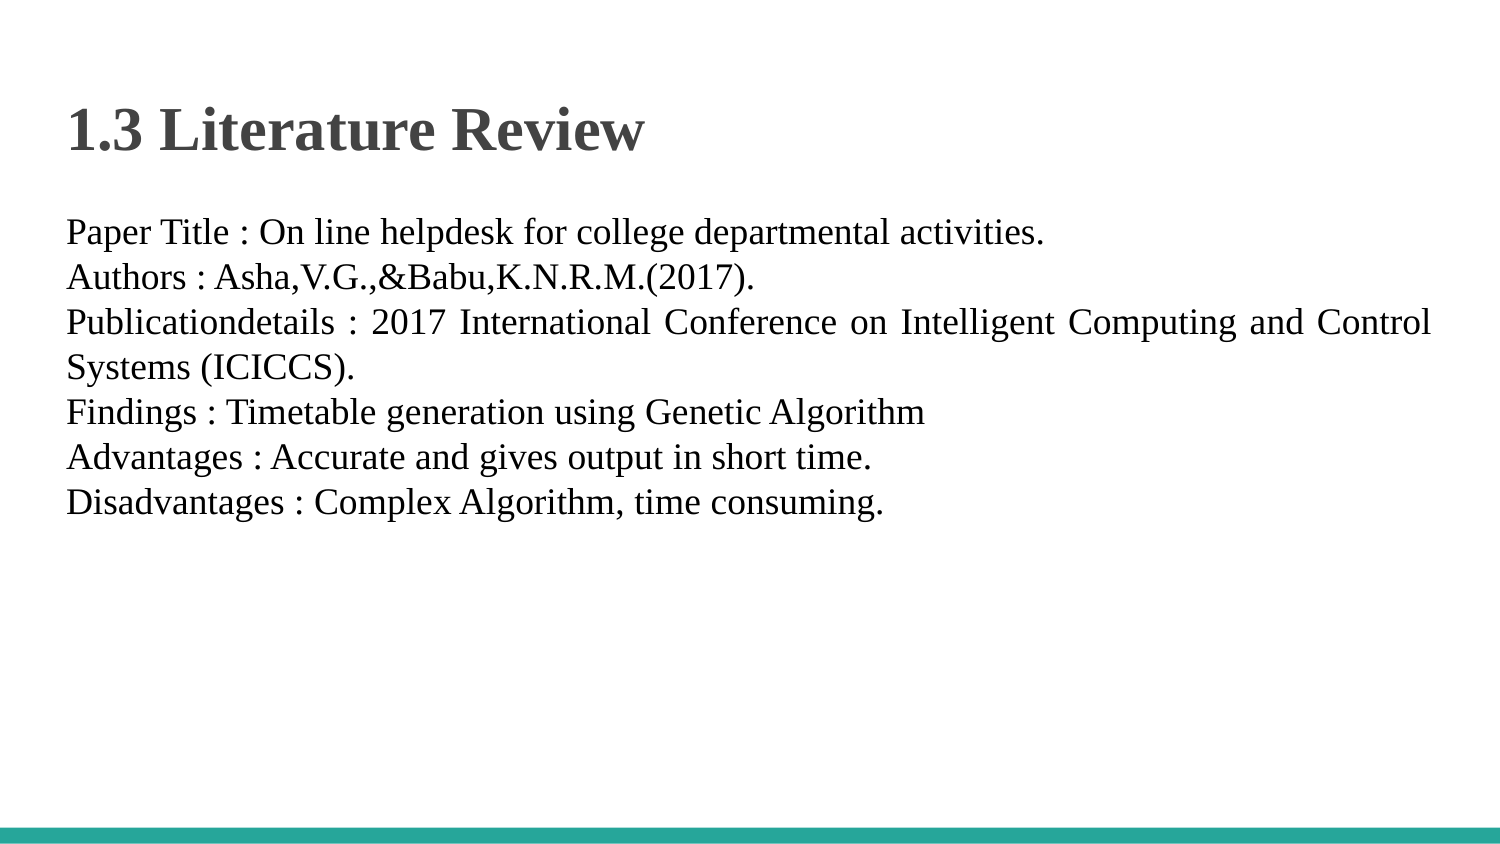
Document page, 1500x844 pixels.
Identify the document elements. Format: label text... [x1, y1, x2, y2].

list Paper Title : On line helpdesk for college departmental activities. Authors : Asha,V.G.,&Babu,K.N.R.M.(2017). Publicationdetails : 2017 International Conference on Intelligent Computing and Control Systems (ICICCS). Findings : Timetable generation using Genetic Algorithm Advantages : Accurate and gives output in short time. Disadvantages : Complex Algorithm, time consuming. [51, 192, 1449, 750]
title 1.3 Literature Review [51, 72, 1449, 174]
